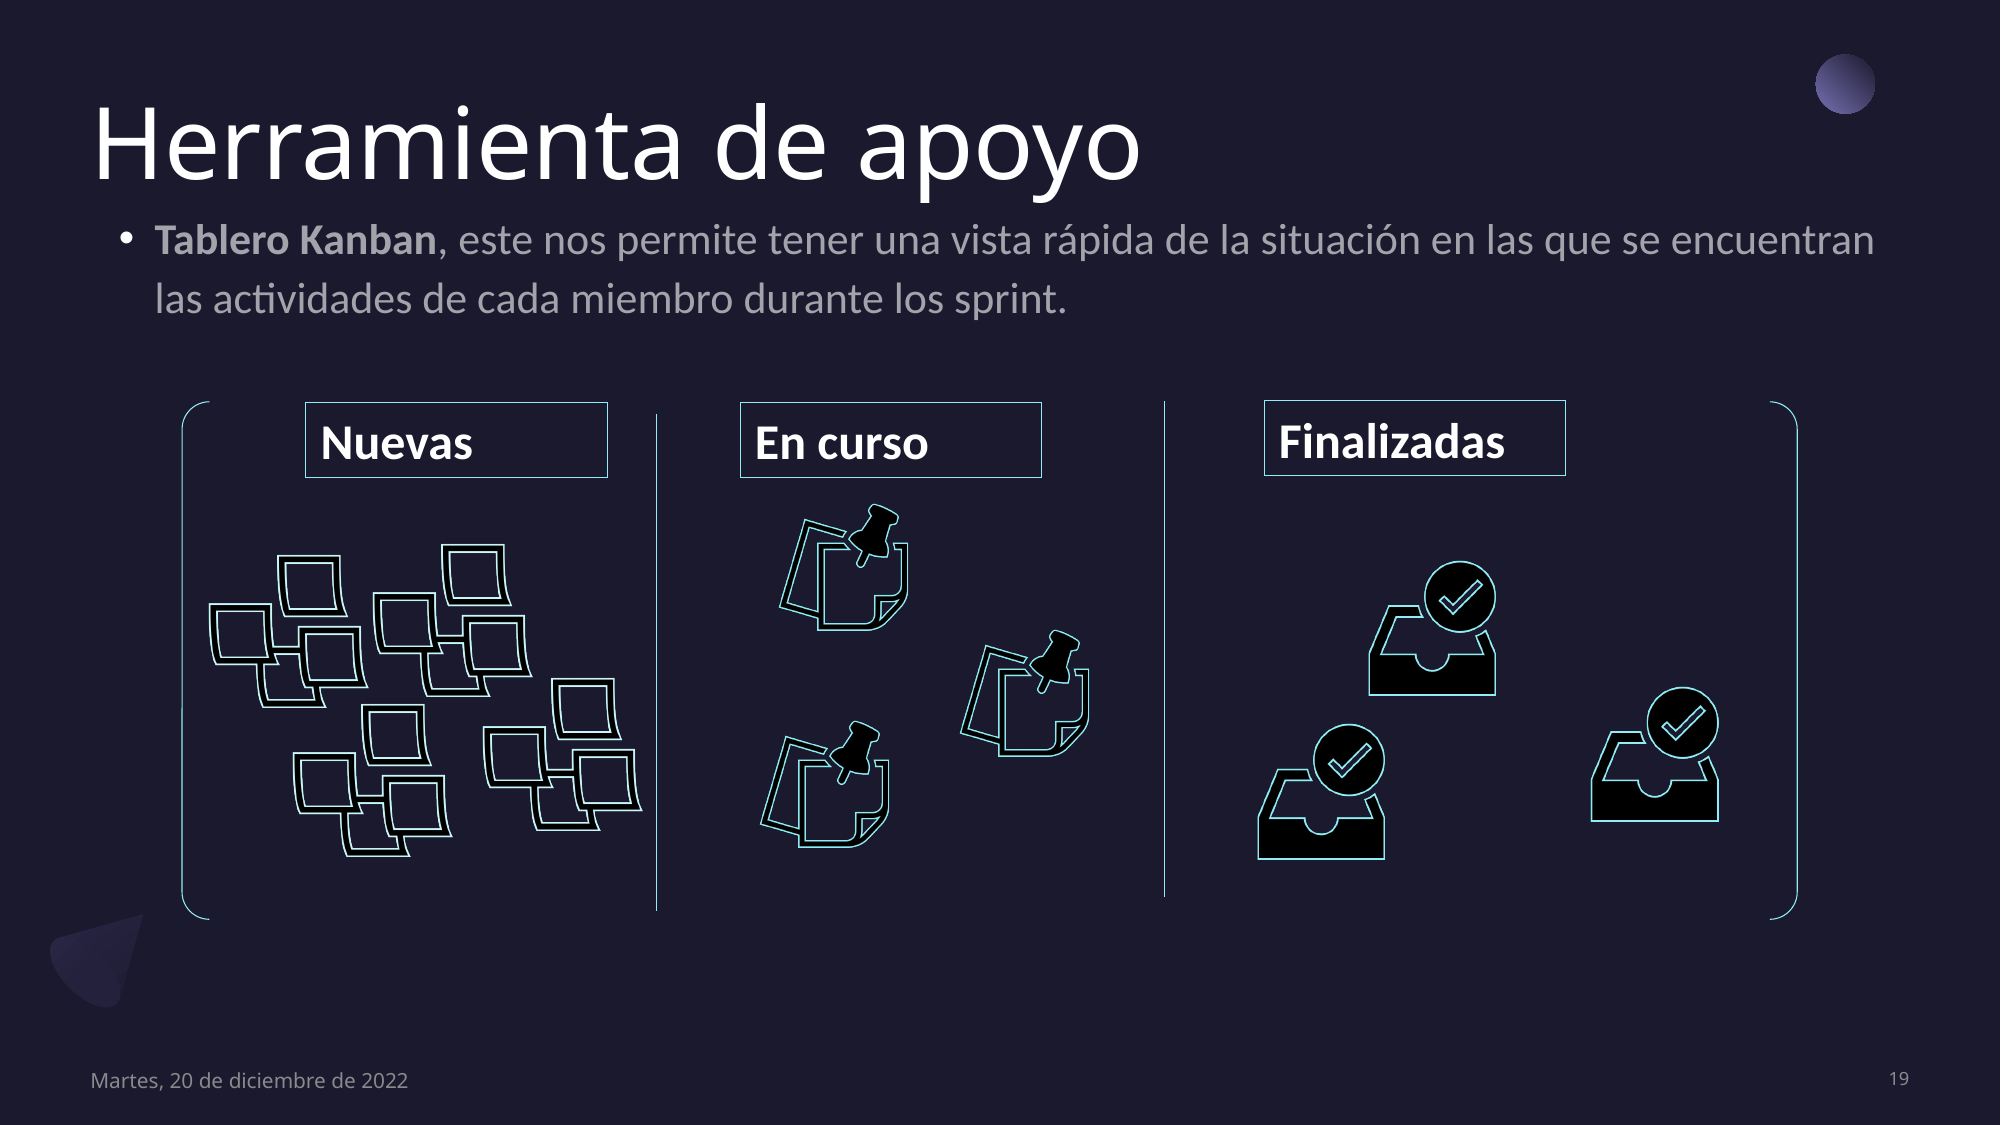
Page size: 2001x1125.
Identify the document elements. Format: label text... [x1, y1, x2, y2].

picture [950, 619, 1101, 770]
slide_number 19 [1632, 1067, 1910, 1093]
text_box Finalizadas [1264, 400, 1566, 476]
list Tablero Kanban, este nos permite tener una vista rápida de la situación en las que se encuentran las actividades de cada miembro durante los sprint. [118, 205, 1882, 323]
slide_number Martes, 20 de diciembre de 2022 [90, 1067, 522, 1093]
picture [769, 493, 920, 644]
title Herramienta de apoyo [90, 79, 1910, 211]
text_box [181, 401, 1798, 920]
text_box Nuevas [305, 402, 608, 478]
picture [750, 710, 901, 861]
picture [1232, 539, 1521, 881]
text_box En curso [740, 402, 1042, 478]
picture [200, 531, 652, 869]
picture [1565, 665, 1744, 843]
